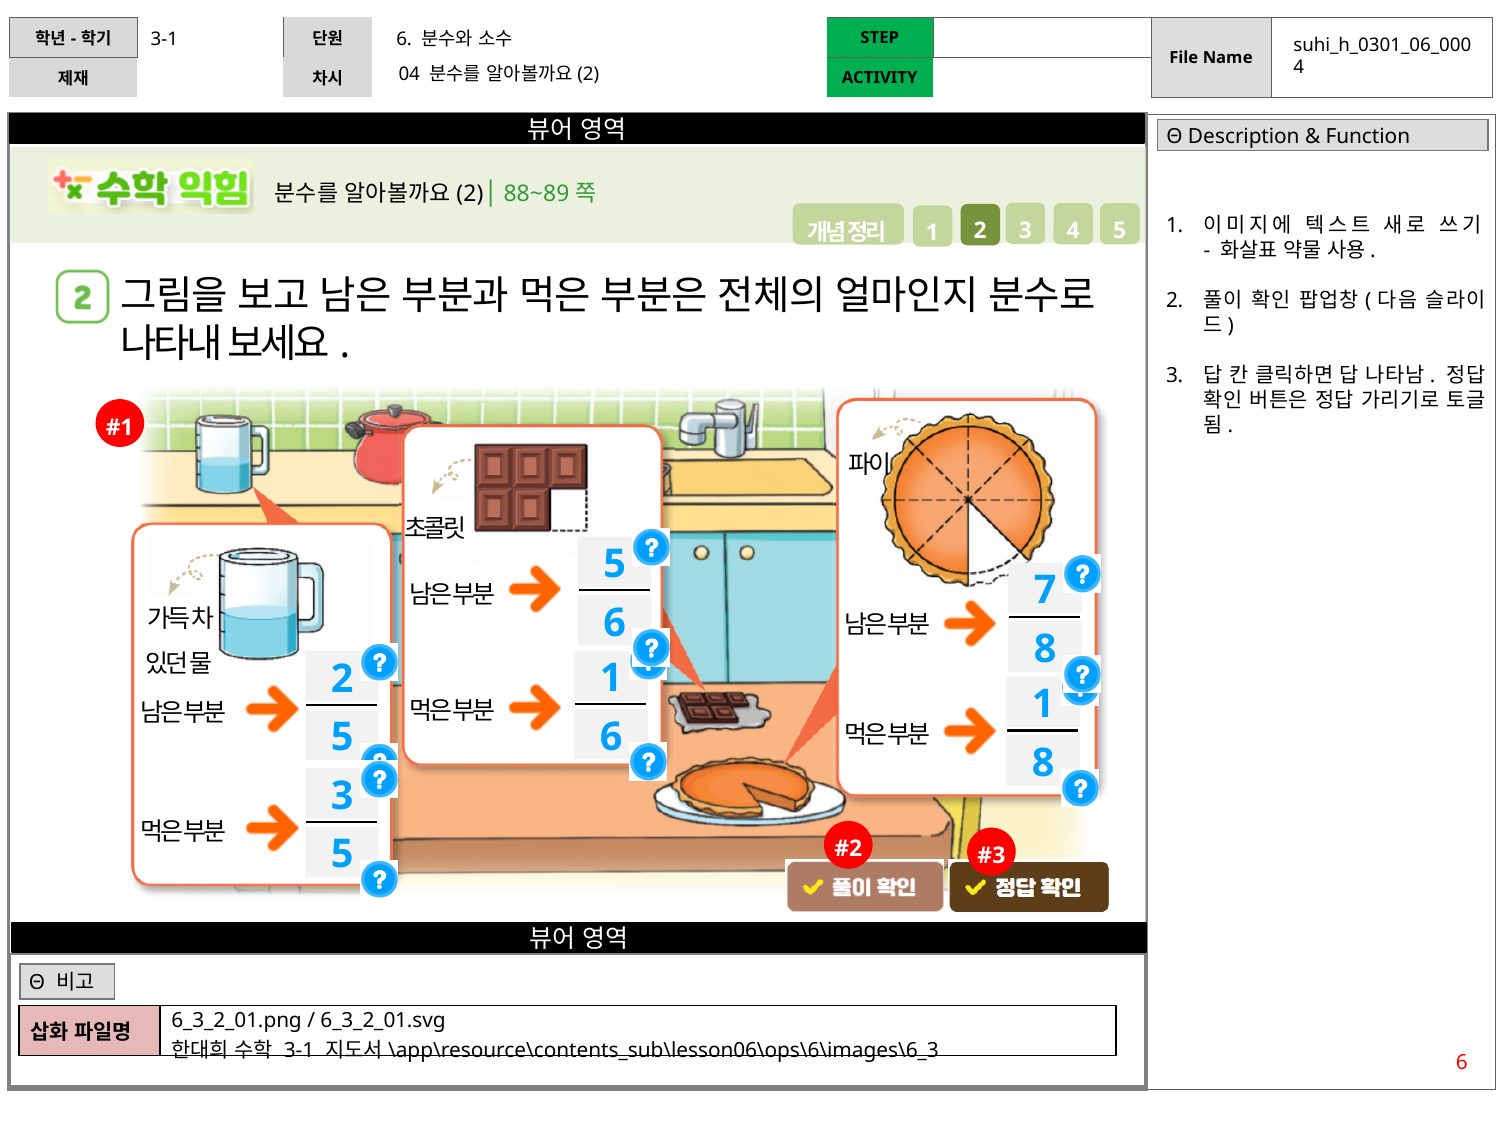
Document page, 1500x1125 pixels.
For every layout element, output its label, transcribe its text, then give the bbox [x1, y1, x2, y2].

text_box 1 [913, 196, 958, 253]
text_box 4 [1054, 194, 1098, 251]
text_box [1006, 699, 1099, 807]
text_box 04 분수를 알아볼까요(2) [383, 54, 798, 91]
text_box 5 [1098, 194, 1146, 251]
text_box 3 [1006, 194, 1054, 251]
text_box 이미지에 텍스트 새로 쓰기 - 화살표 약물 사용. 풀이 확인 팝업창(다음 슬라이드) 답 칸 클릭하면 답 나타남. 정답 확인 버튼은 정답 가리기로 토글 됨. [1151, 179, 1500, 494]
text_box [577, 528, 671, 667]
text_box 6. 분수와 소수 [381, 18, 538, 55]
picture [52, 265, 112, 327]
text_box #1 [93, 401, 105, 445]
text_box suhi_h_0301_06_0004 [1278, 25, 1489, 91]
text_box 2 [958, 194, 1006, 251]
table_header 삽화 파일명 [20, 1006, 159, 1055]
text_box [1008, 554, 1101, 693]
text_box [305, 643, 398, 759]
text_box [305, 760, 398, 899]
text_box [110, 372, 1136, 909]
table_header Θ Description & Function [1158, 120, 1487, 150]
picture [784, 858, 944, 913]
picture [948, 858, 1111, 913]
text_box 3-1 [135, 18, 278, 55]
table_header 6_3_2_01.png / 6_3_2_01.svg 한대희 수학 3-1 지도서\app\resource\contents_sub\lesson06\ops\6\images\6_3 [161, 1006, 1115, 1055]
text_box 분수를 알아볼까요(2)│ 88~89쪽 [259, 171, 808, 214]
picture [48, 158, 254, 214]
text_box 그림을 보고 남은 부분과 먹은 부분은 전체의 얼마인지 분수로 나타내 보세요. [105, 263, 1109, 373]
text_box 개념 정리 [792, 196, 913, 253]
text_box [574, 671, 667, 781]
